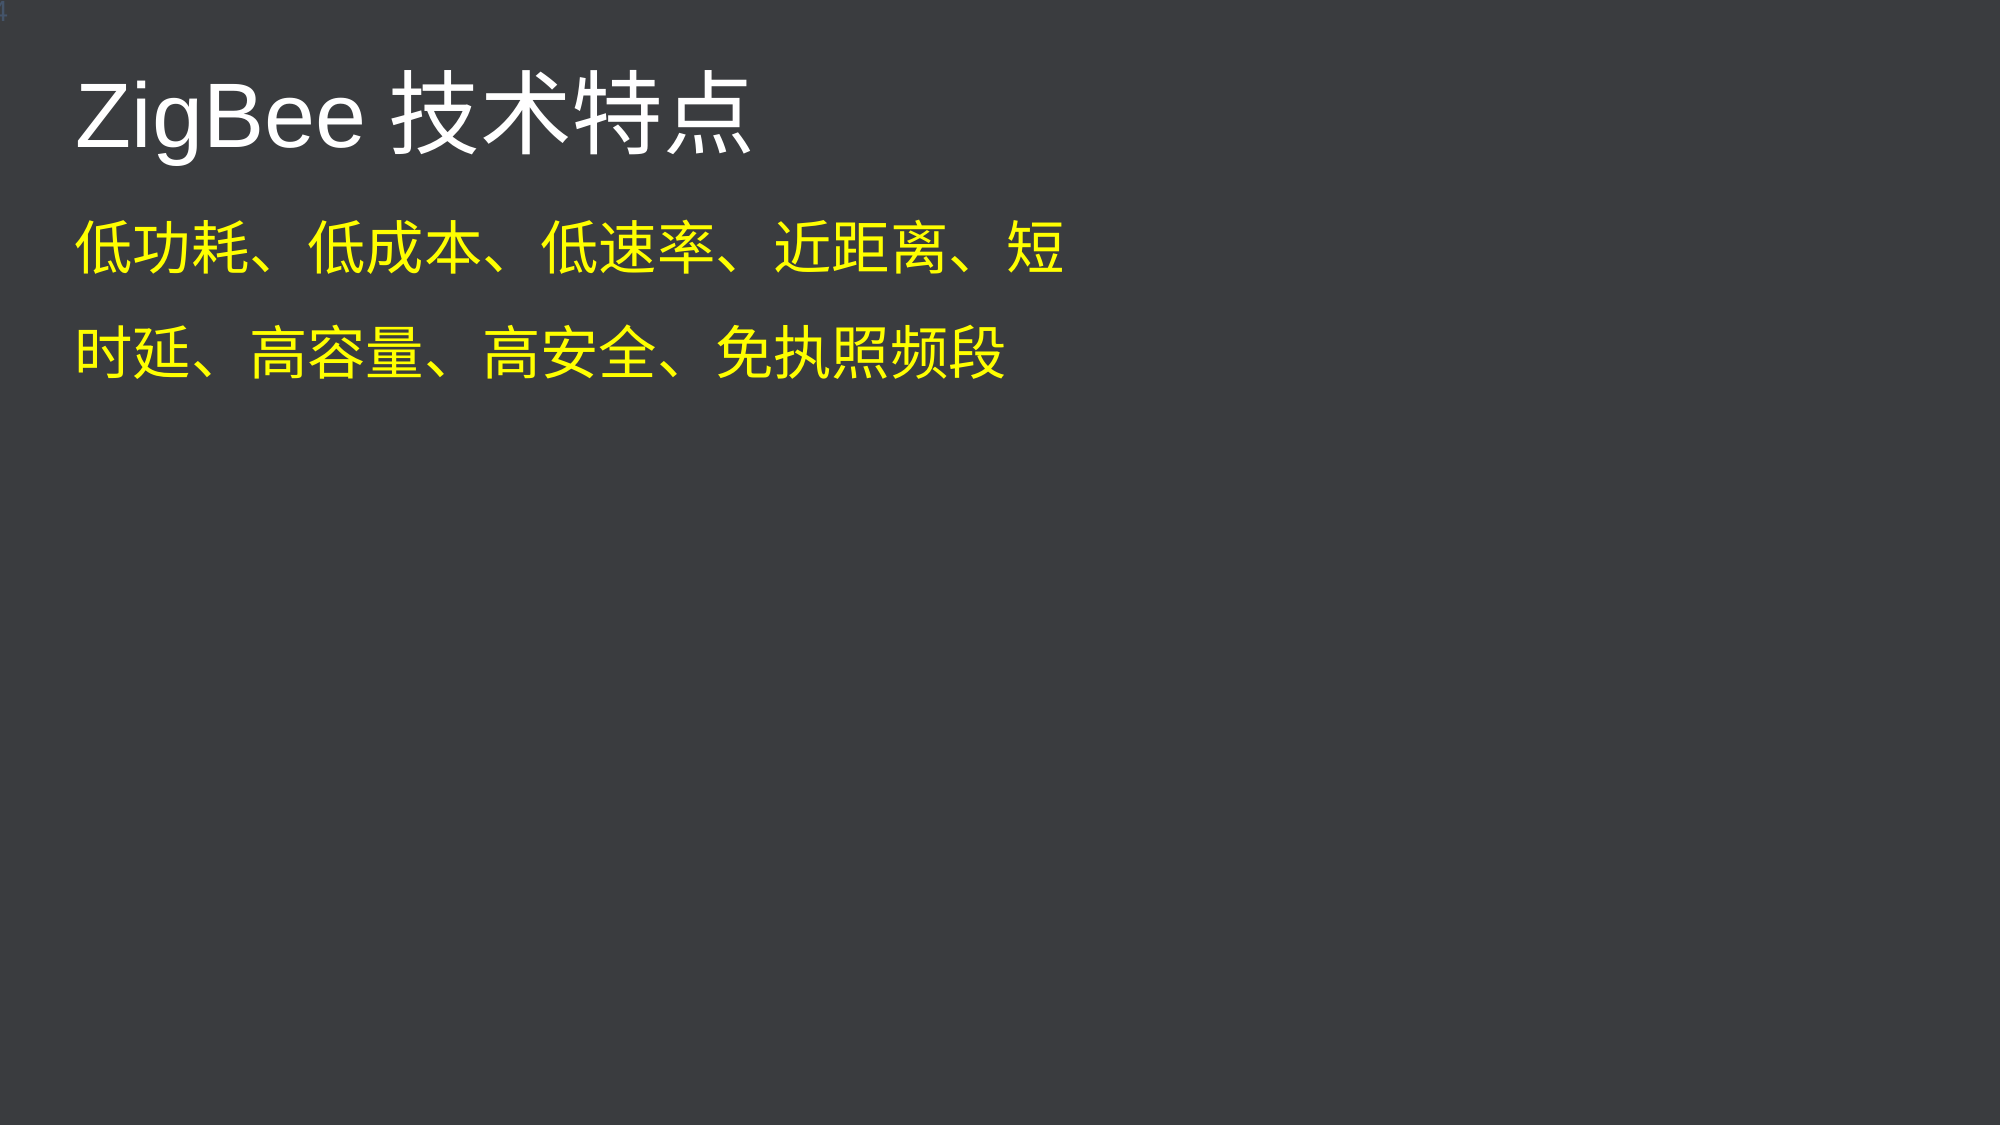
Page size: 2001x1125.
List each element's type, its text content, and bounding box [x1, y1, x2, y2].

list 低功耗、低成本、低速率、近距离、短时延、高容量、高安全、免执照频段 [59, 168, 1109, 474]
title ZigBee技术特点 [61, 61, 1788, 176]
